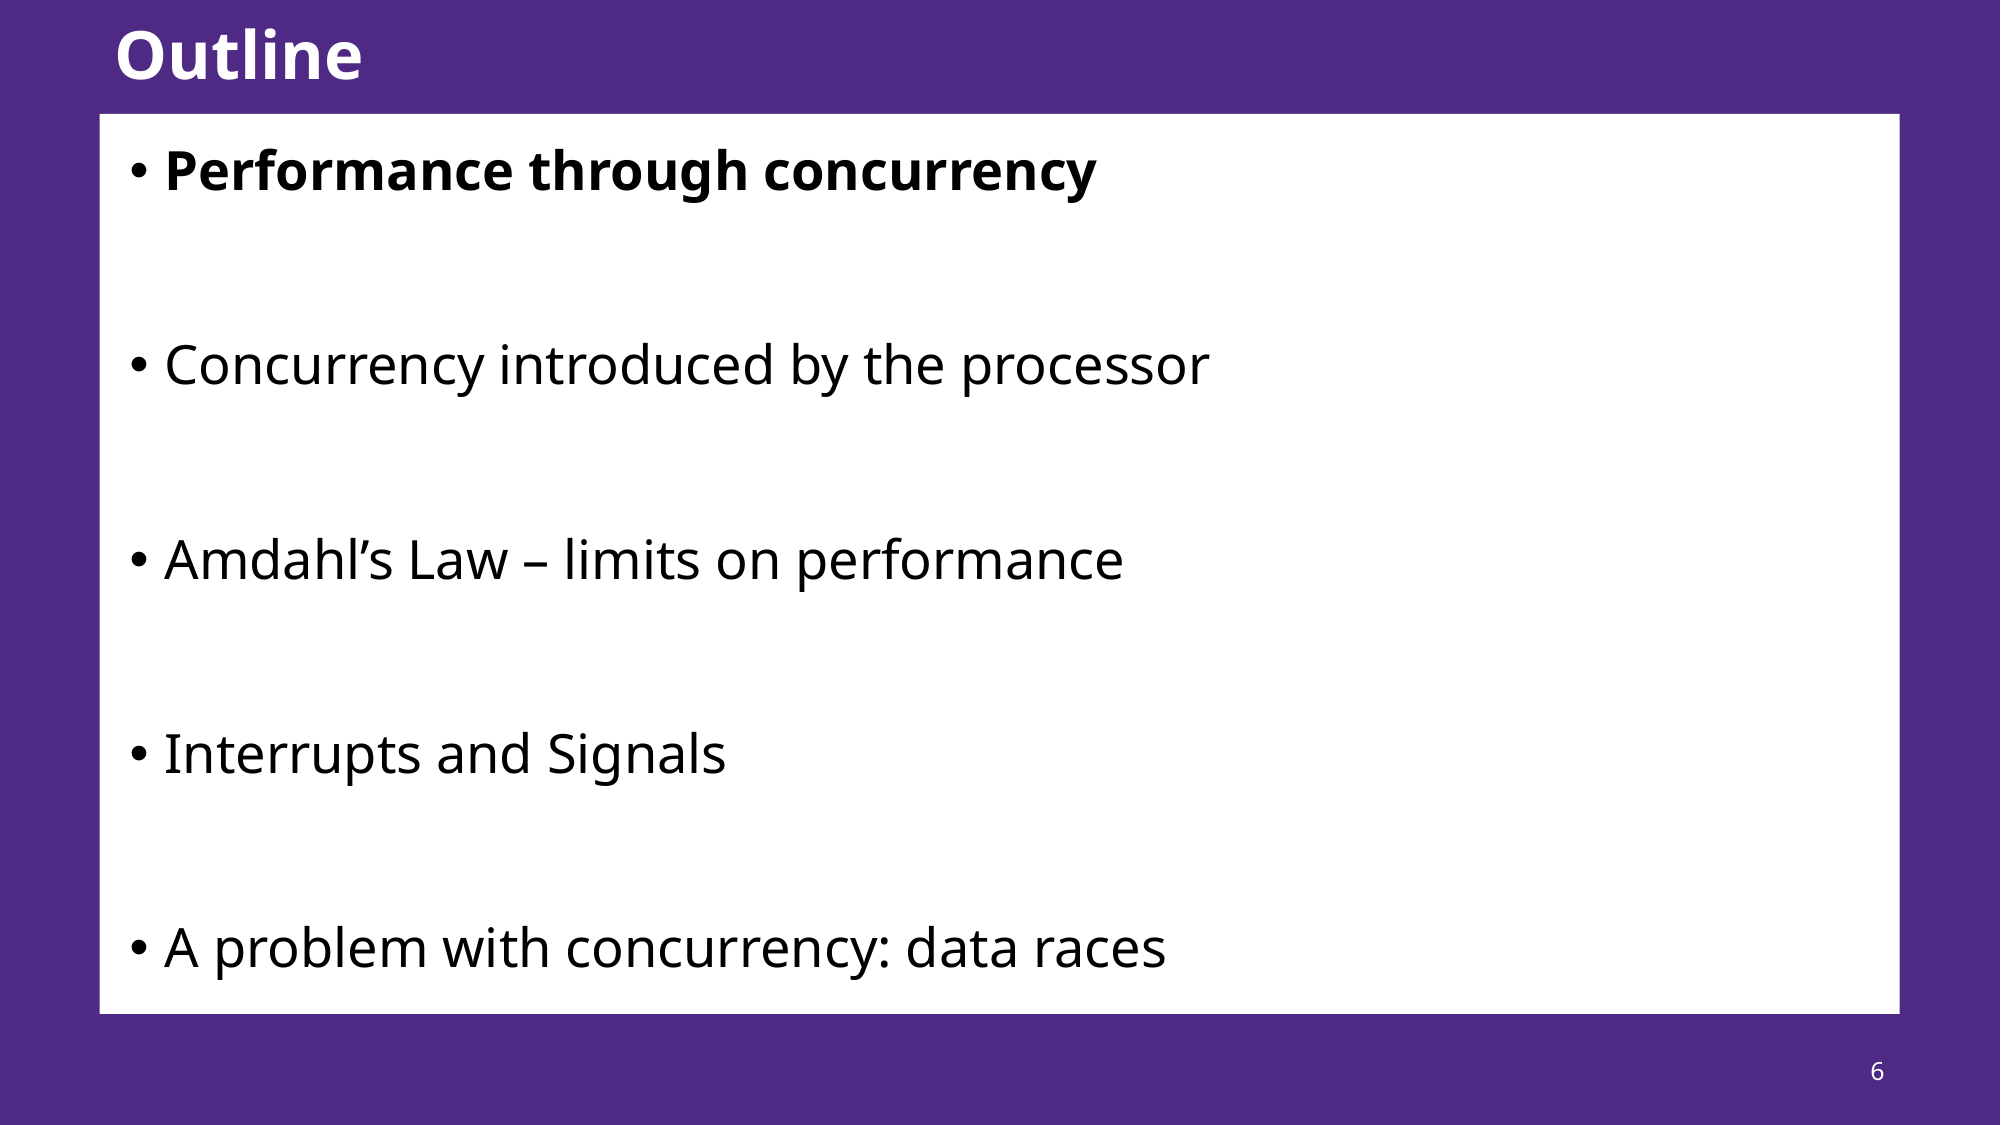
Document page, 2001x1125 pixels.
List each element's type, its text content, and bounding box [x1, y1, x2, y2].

slide_number 6 [1749, 1042, 1900, 1103]
list Performance through concurrency Concurrency introduced by the processor Amdahl’s Law – limits on performance Interrupts and Signals A problem with concurrency: data races [99, 114, 1900, 1014]
title Outline [99, 1, 1900, 114]
